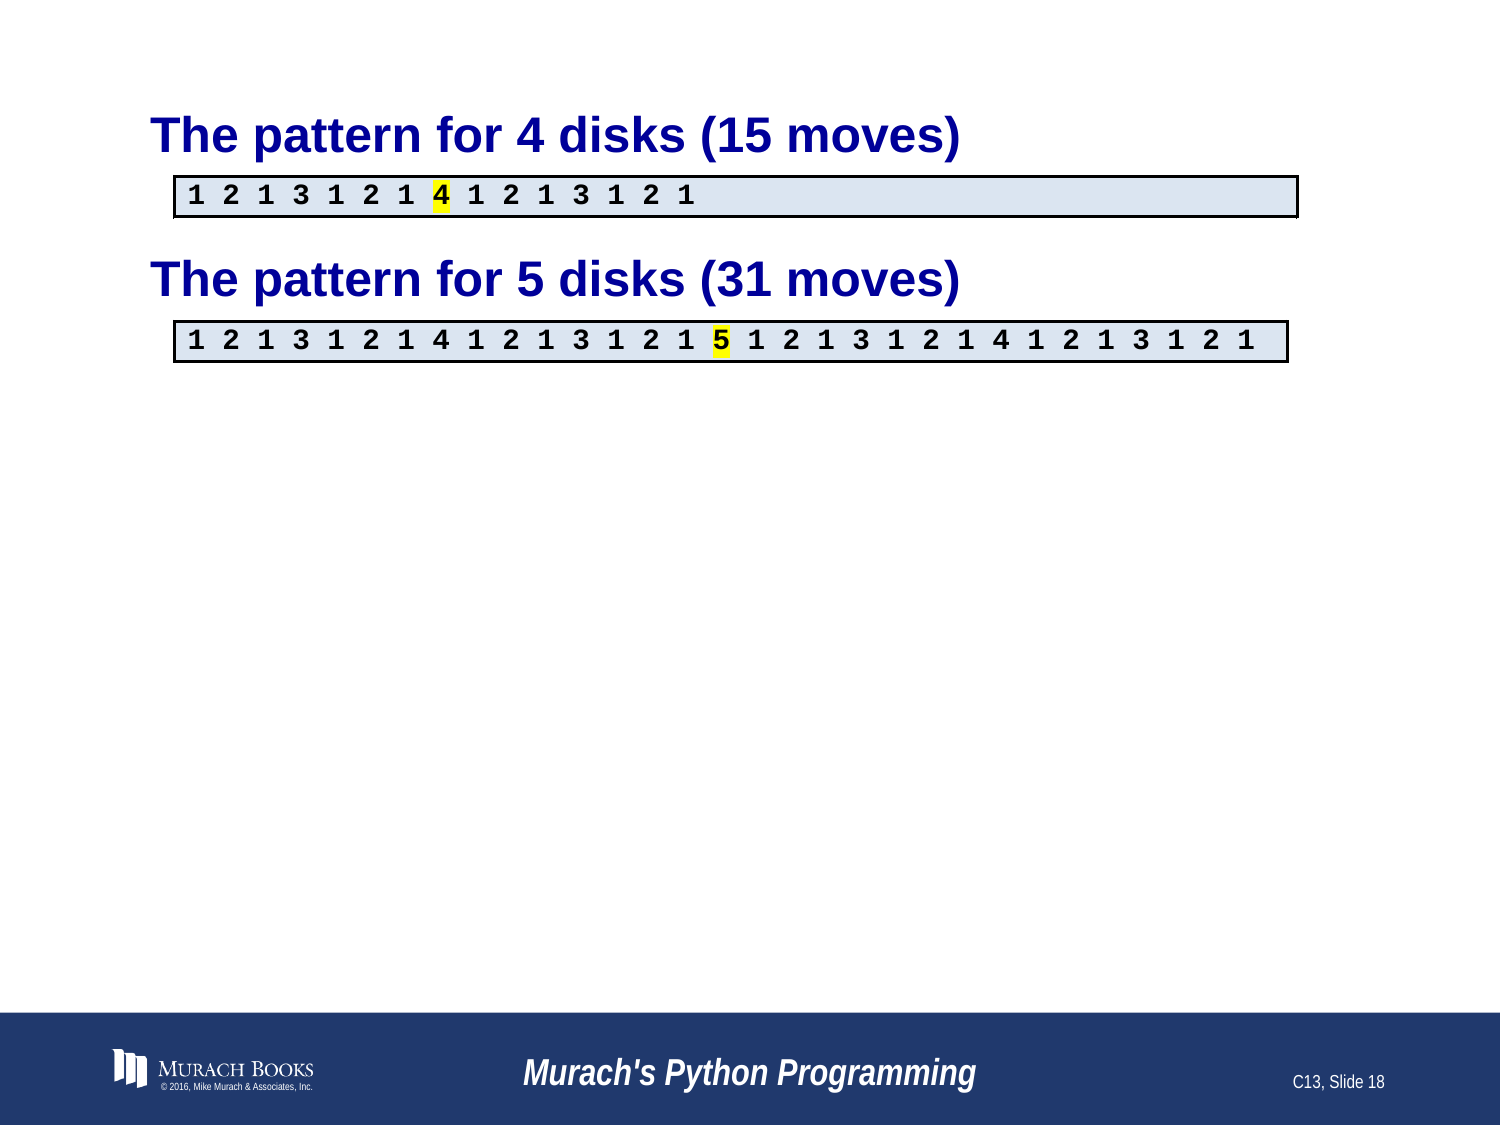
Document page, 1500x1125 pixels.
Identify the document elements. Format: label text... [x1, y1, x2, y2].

title The pattern for 4 disks (15 moves) [150, 102, 1350, 164]
slide_number C13, Slide 18 [1087, 1025, 1400, 1100]
footer © 2016, Mike Murach & Associates, Inc. [12, 1025, 463, 1100]
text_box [149, 174, 1350, 364]
slide_number Murach's Python Programming [463, 1025, 1050, 1100]
